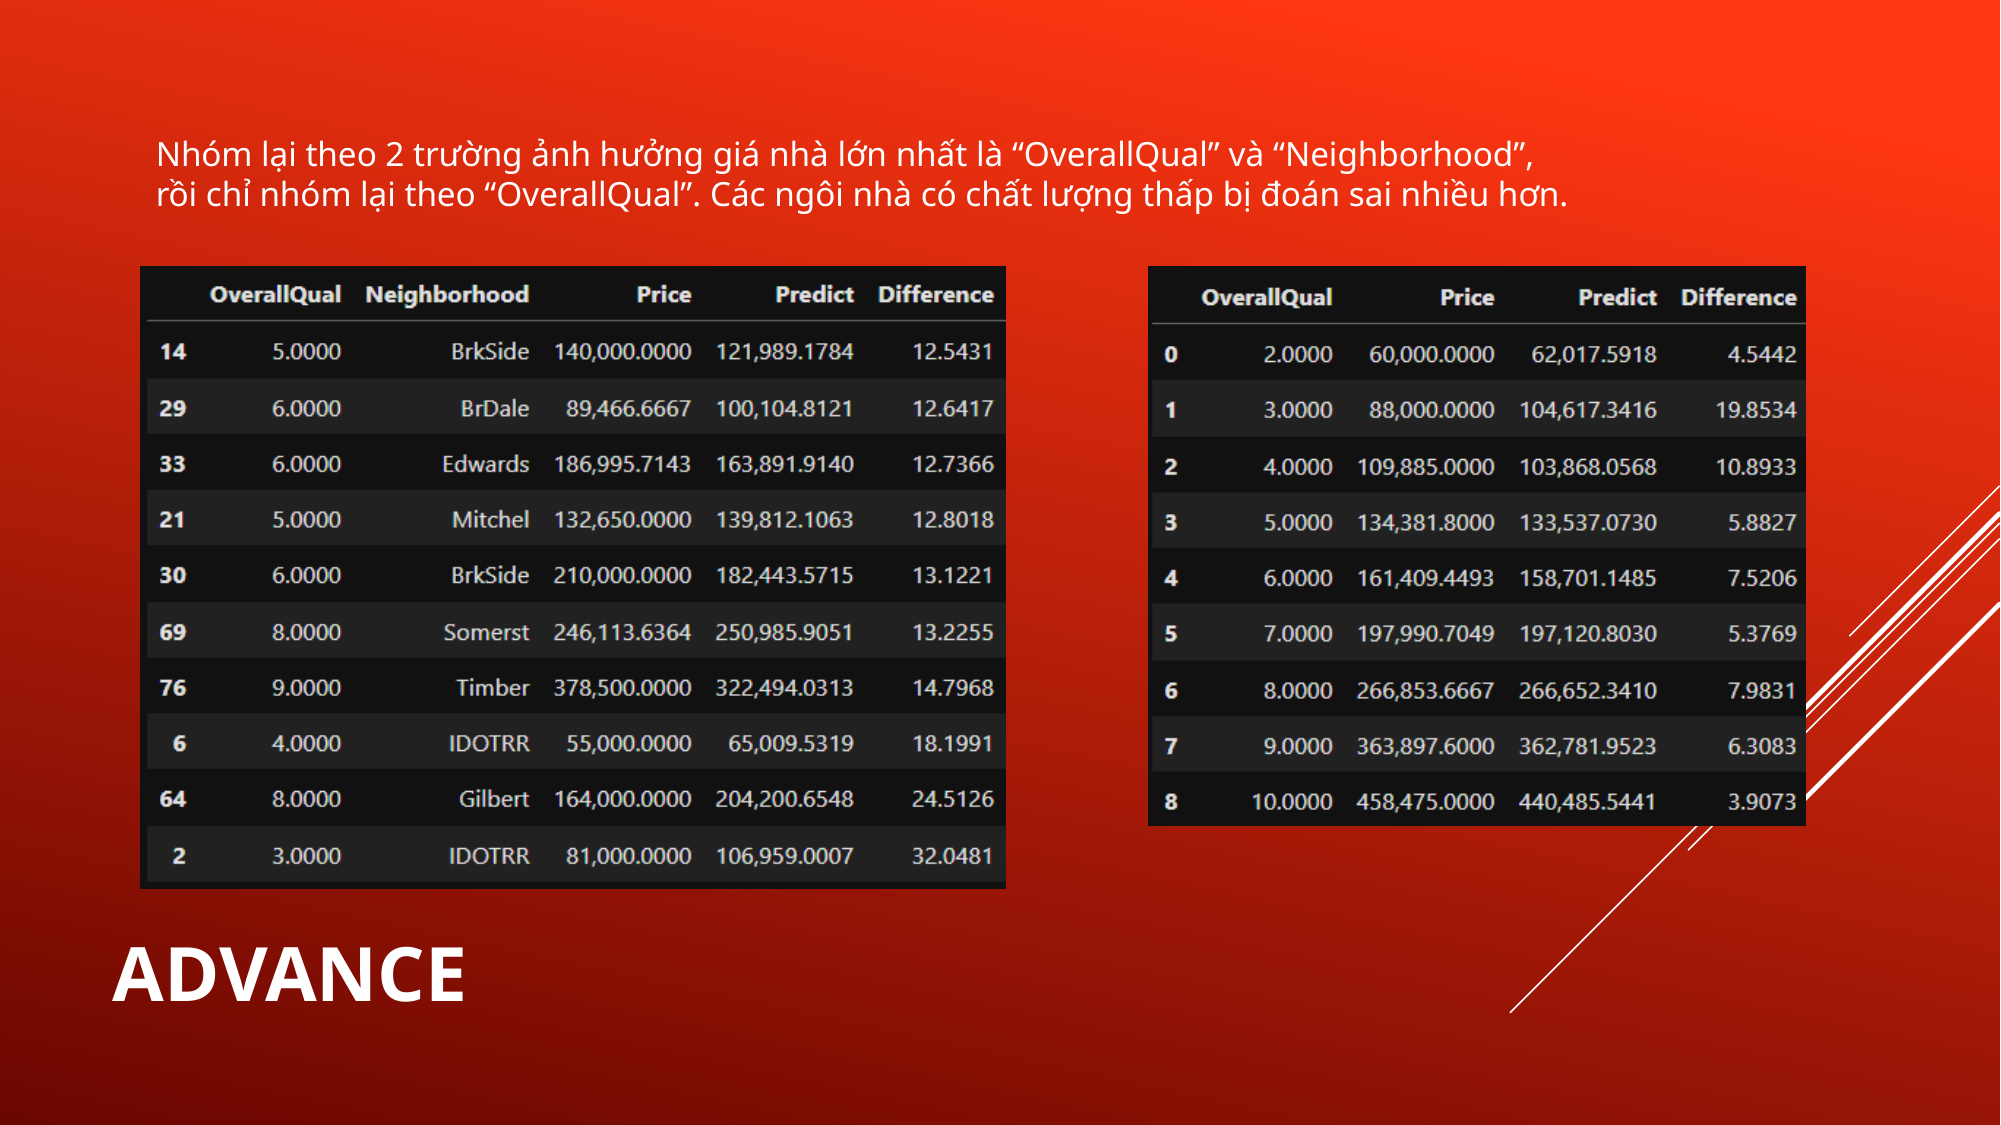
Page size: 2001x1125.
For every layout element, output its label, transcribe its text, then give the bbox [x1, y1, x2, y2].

picture [140, 265, 1006, 889]
list Nhóm lại theo 2 trường ảnh hưởng giá nhà lớn nhất là “OverallQual” và “Neighborhood”, rồi chỉ nhóm lại theo “OverallQual”. Các ngôi nhà có chất lượng thấp bị đoán sai nhiều hơn. [140, 125, 1595, 876]
picture [1148, 265, 1806, 826]
title Advance [97, 918, 1498, 1125]
